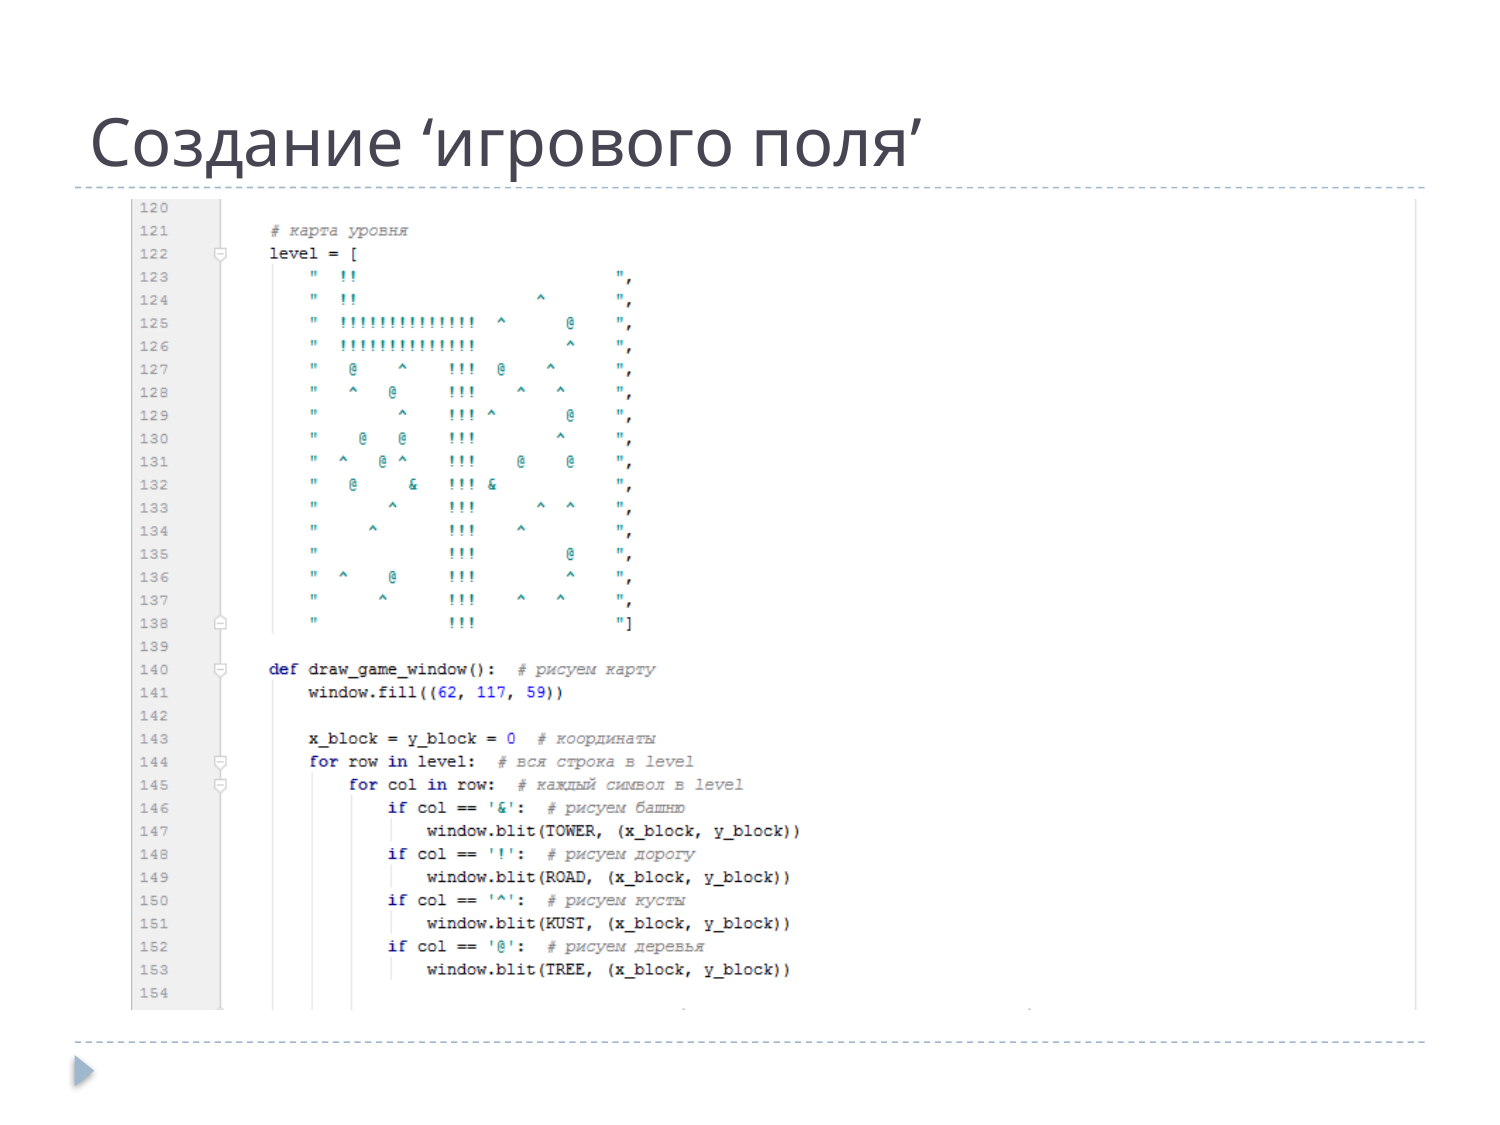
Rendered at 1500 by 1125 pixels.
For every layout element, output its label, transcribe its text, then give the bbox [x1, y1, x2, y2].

title Создание ‘игрового поля’ [75, 24, 1425, 188]
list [131, 199, 1419, 1011]
